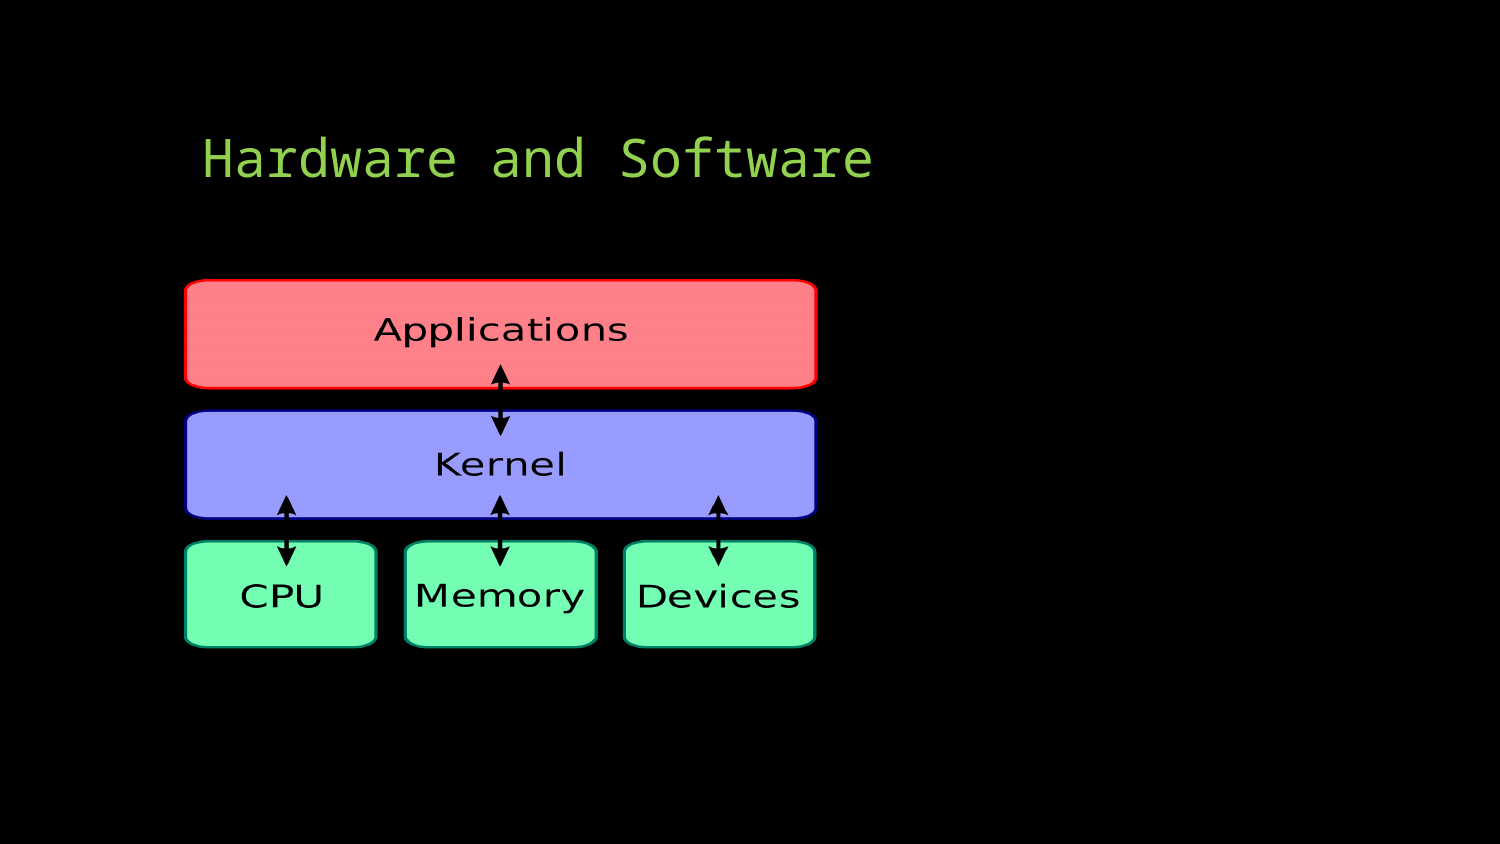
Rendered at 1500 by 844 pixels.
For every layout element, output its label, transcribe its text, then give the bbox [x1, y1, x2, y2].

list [168, 266, 833, 662]
title Hardware and Software [187, 56, 1313, 197]
